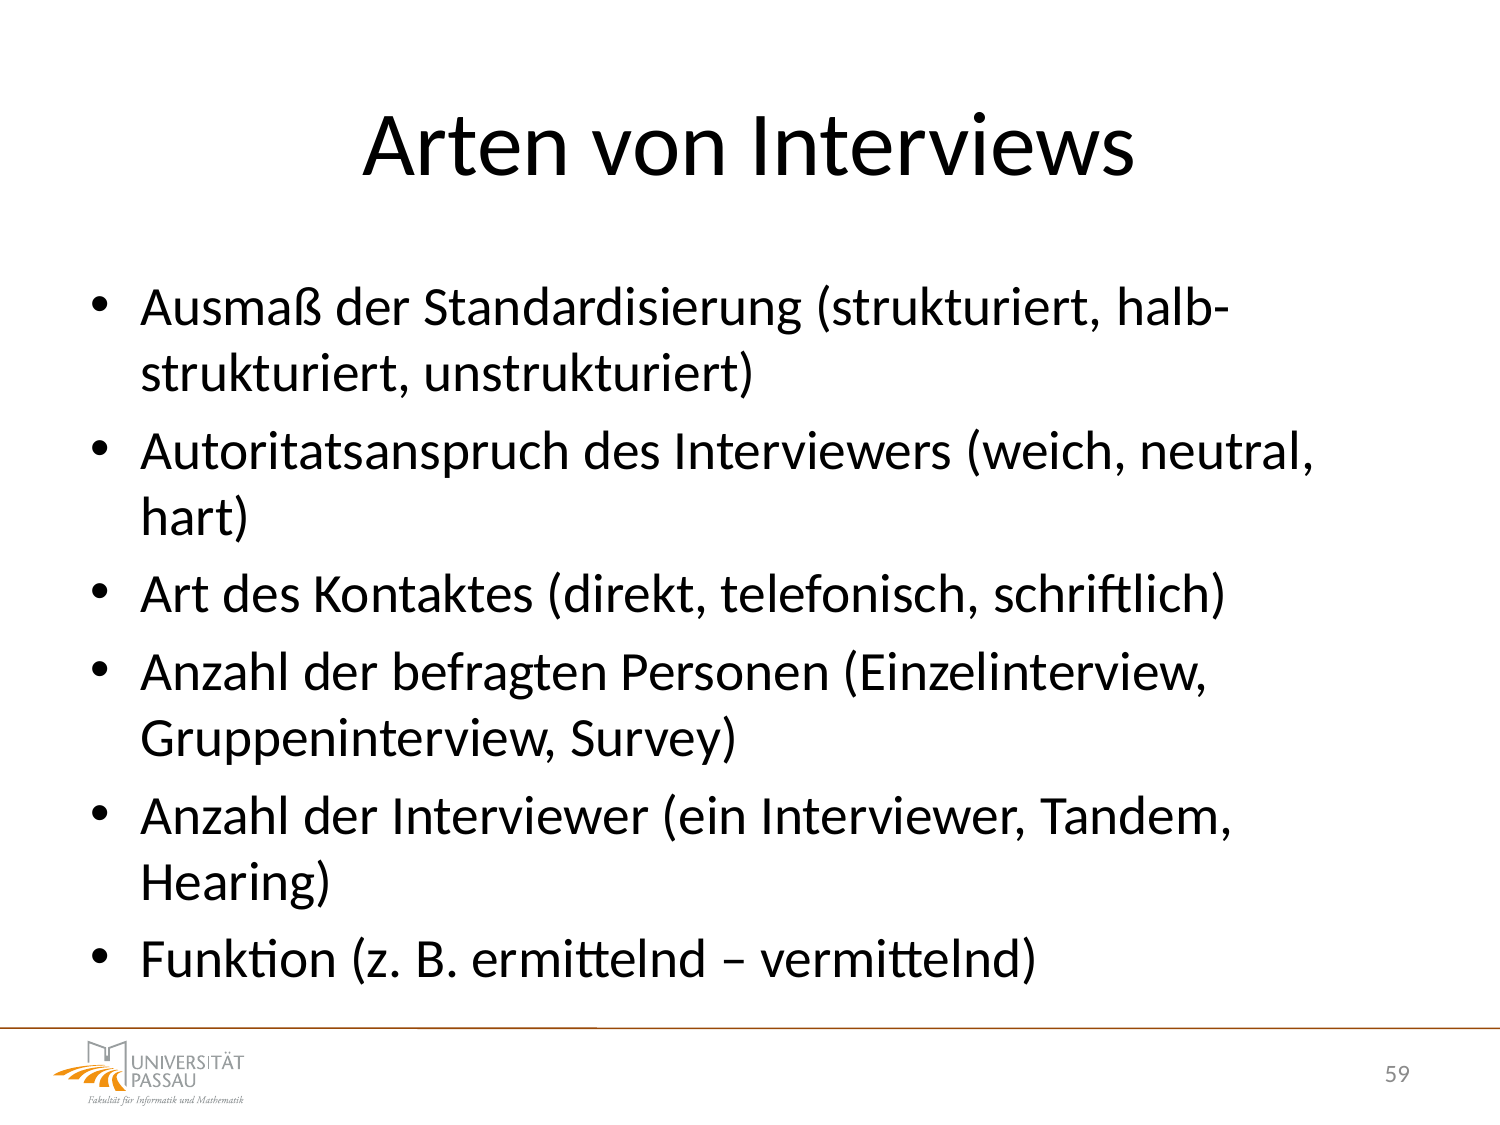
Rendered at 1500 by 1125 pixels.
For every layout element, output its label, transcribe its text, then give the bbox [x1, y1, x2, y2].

slide_number 59 [1289, 1042, 1425, 1103]
list Ausmaß der Standardisierung (strukturiert, halb-strukturiert, unstrukturiert) Autoritatsanspruch des Interviewers (weich, neutral, hart) Art des Kontaktes (direkt, telefonisch, schriftlich) Anzahl der befragten Personen (Einzelinterview, Gruppeninterview, Survey) Anzahl der Interviewer (ein Interviewer, Tandem, Hearing) Funktion (z. B. ermittelnd – vermittelnd) [75, 262, 1425, 1005]
title Arten von Interviews [75, 45, 1425, 233]
